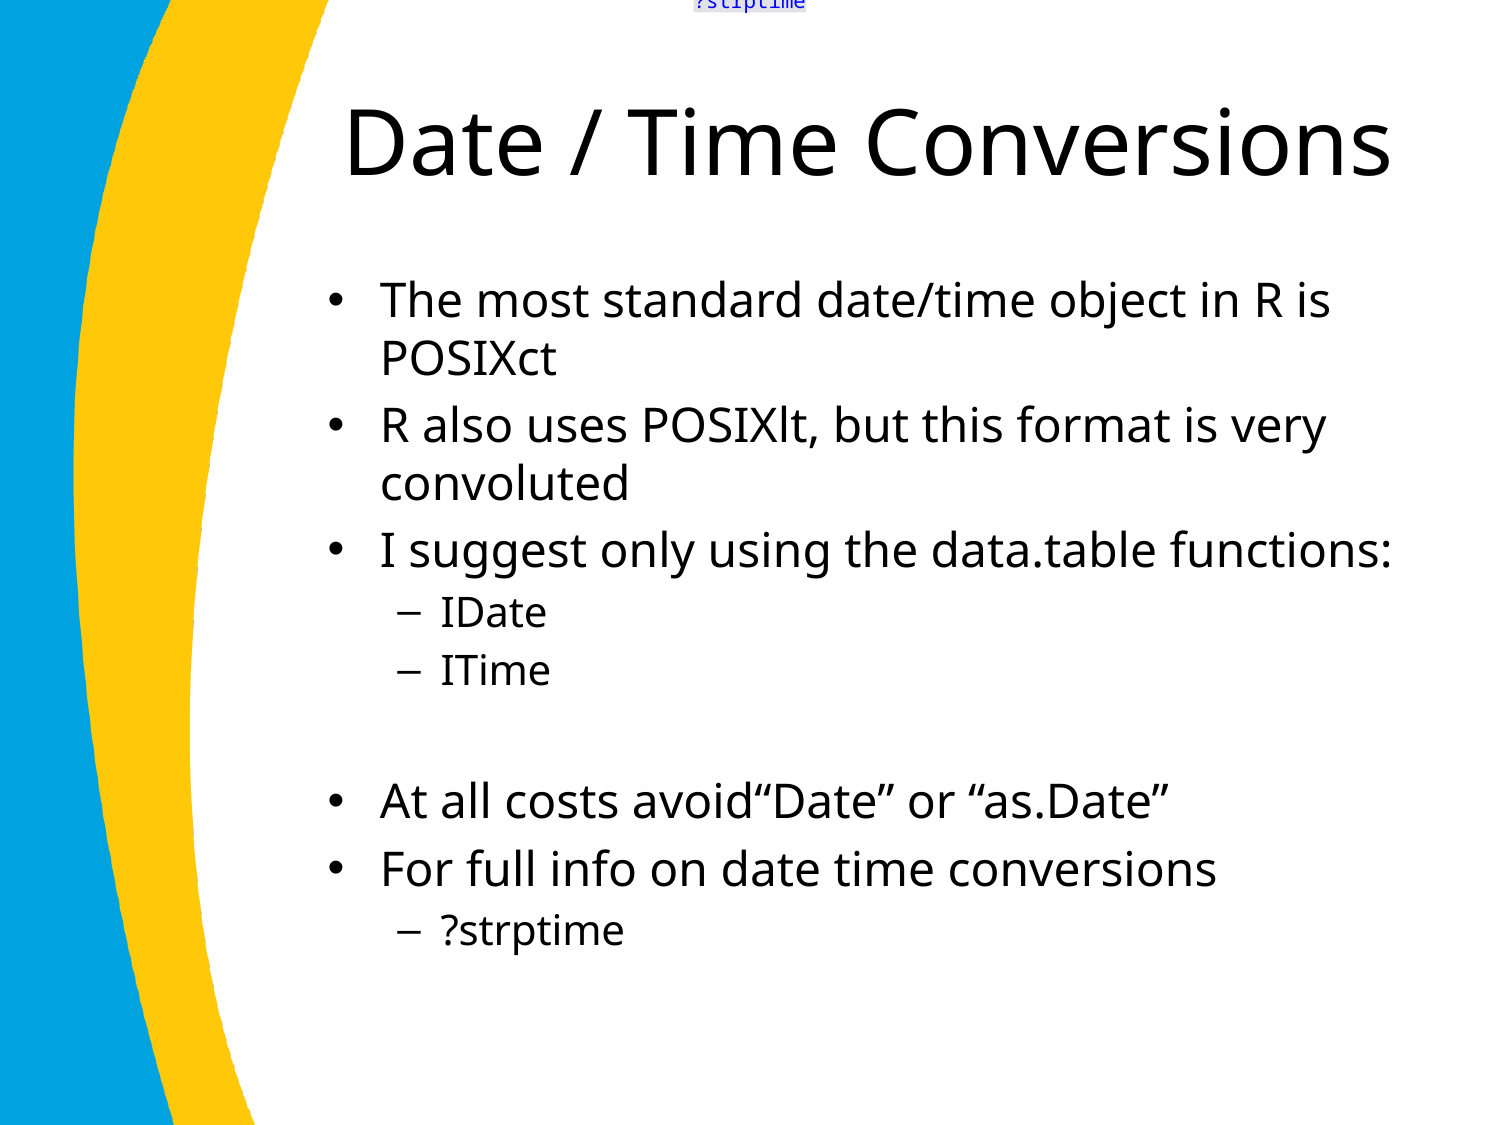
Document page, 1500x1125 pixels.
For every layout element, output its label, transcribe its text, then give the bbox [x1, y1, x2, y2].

title Date / Time Conversions [312, 45, 1425, 233]
text_box ?strptime [693, 0, 807, 13]
picture [74, 0, 329, 1125]
list The most standard date/time object in R is POSIXct R also uses POSIXlt, but this format is very convoluted I suggest only using the data.table functions: IDate ITime At all costs avoid“Date” or “as.Date” For full info on date time conversions ?strptime [312, 262, 1425, 1005]
